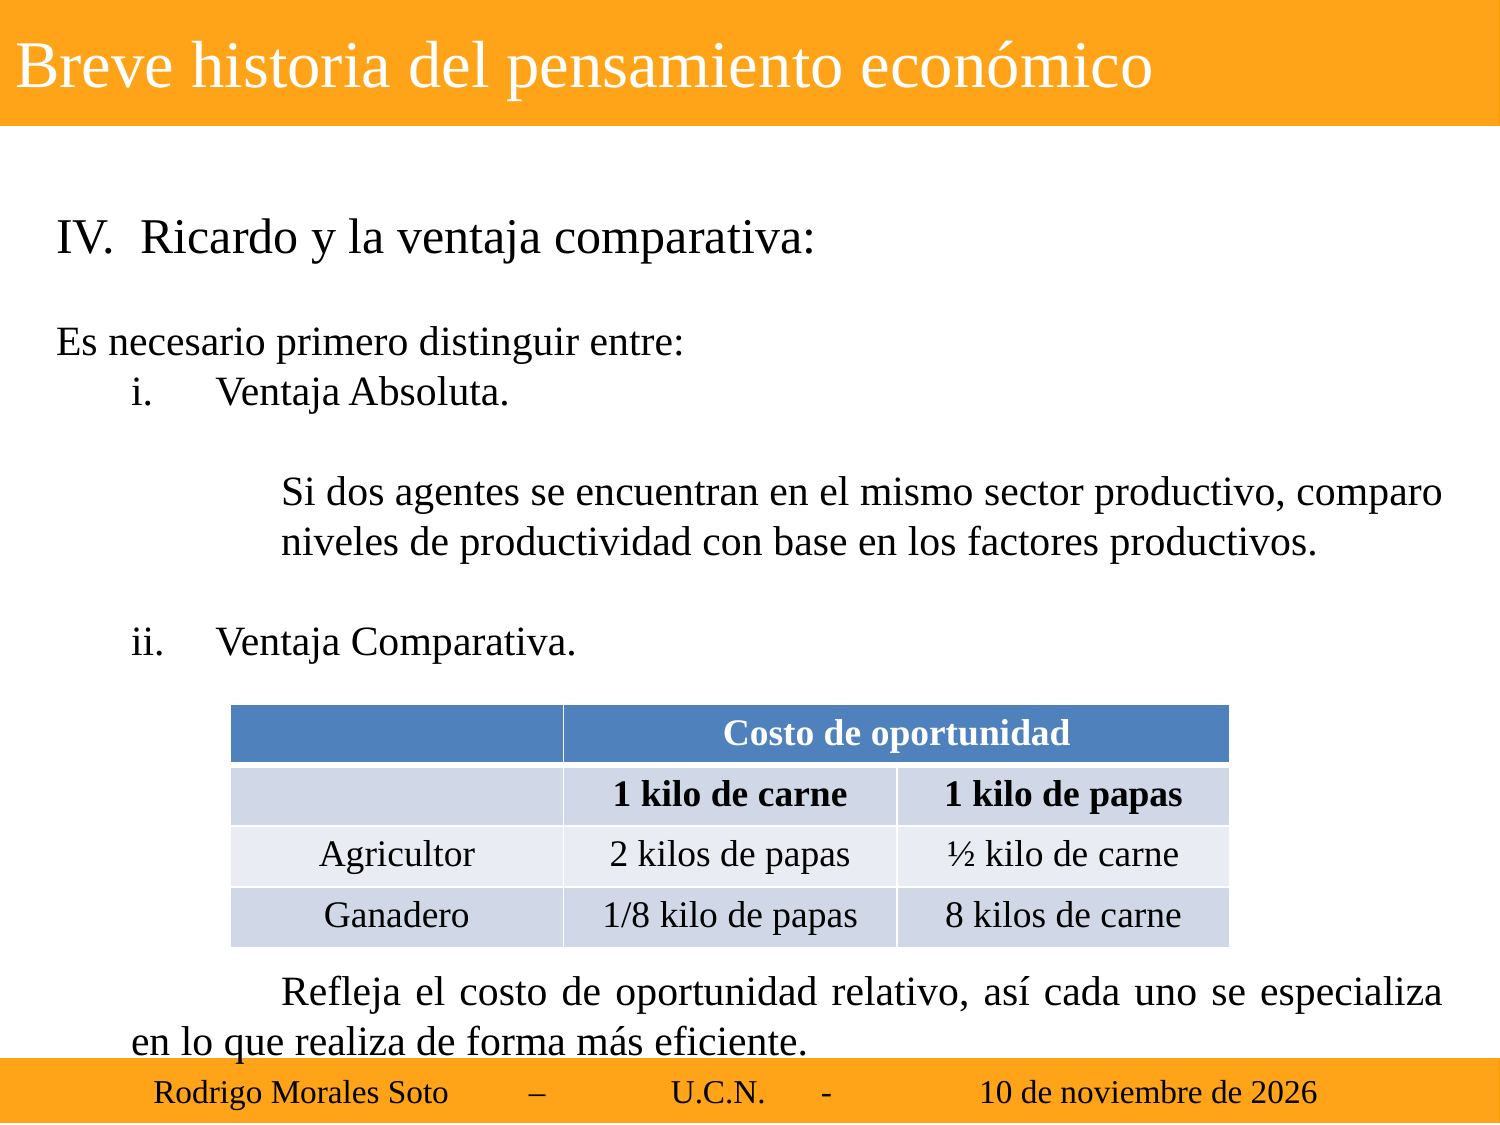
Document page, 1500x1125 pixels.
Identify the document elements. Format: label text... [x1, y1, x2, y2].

text_box Ricardo y la ventaja comparativa: Es necesario primero distinguir entre: Ventaja Absoluta. Si dos agentes se encuentran en el mismo sector productivo, comparo niveles de productividad con base en los factores productivos. Ventaja Comparativa. Refleja el costo de oportunidad relativo, así cada uno se especializa en lo que realiza de forma más eficiente. [41, 196, 1459, 1122]
table_cell ½ kilo de carne [898, 827, 1229, 886]
table_cell Agricultor [231, 827, 563, 886]
table_cell 1 kilo de papas [898, 768, 1229, 825]
table_header [231, 705, 563, 762]
table_header Costo de oportunidad [564, 705, 1229, 762]
table_cell 2 kilos de papas [564, 827, 896, 886]
table_cell [231, 768, 563, 825]
text_box Rodrigo Morales Soto – U.C.N. - 21 de agosto de 2013 [0, 1058, 1500, 1123]
text_box Breve historia del pensamiento económico [0, 0, 1500, 126]
table_cell 8 kilos de carne [898, 888, 1229, 947]
table_cell Ganadero [231, 888, 563, 947]
table_cell 1 kilo de carne [564, 768, 896, 825]
table_cell 1/8 kilo de papas [564, 888, 896, 947]
